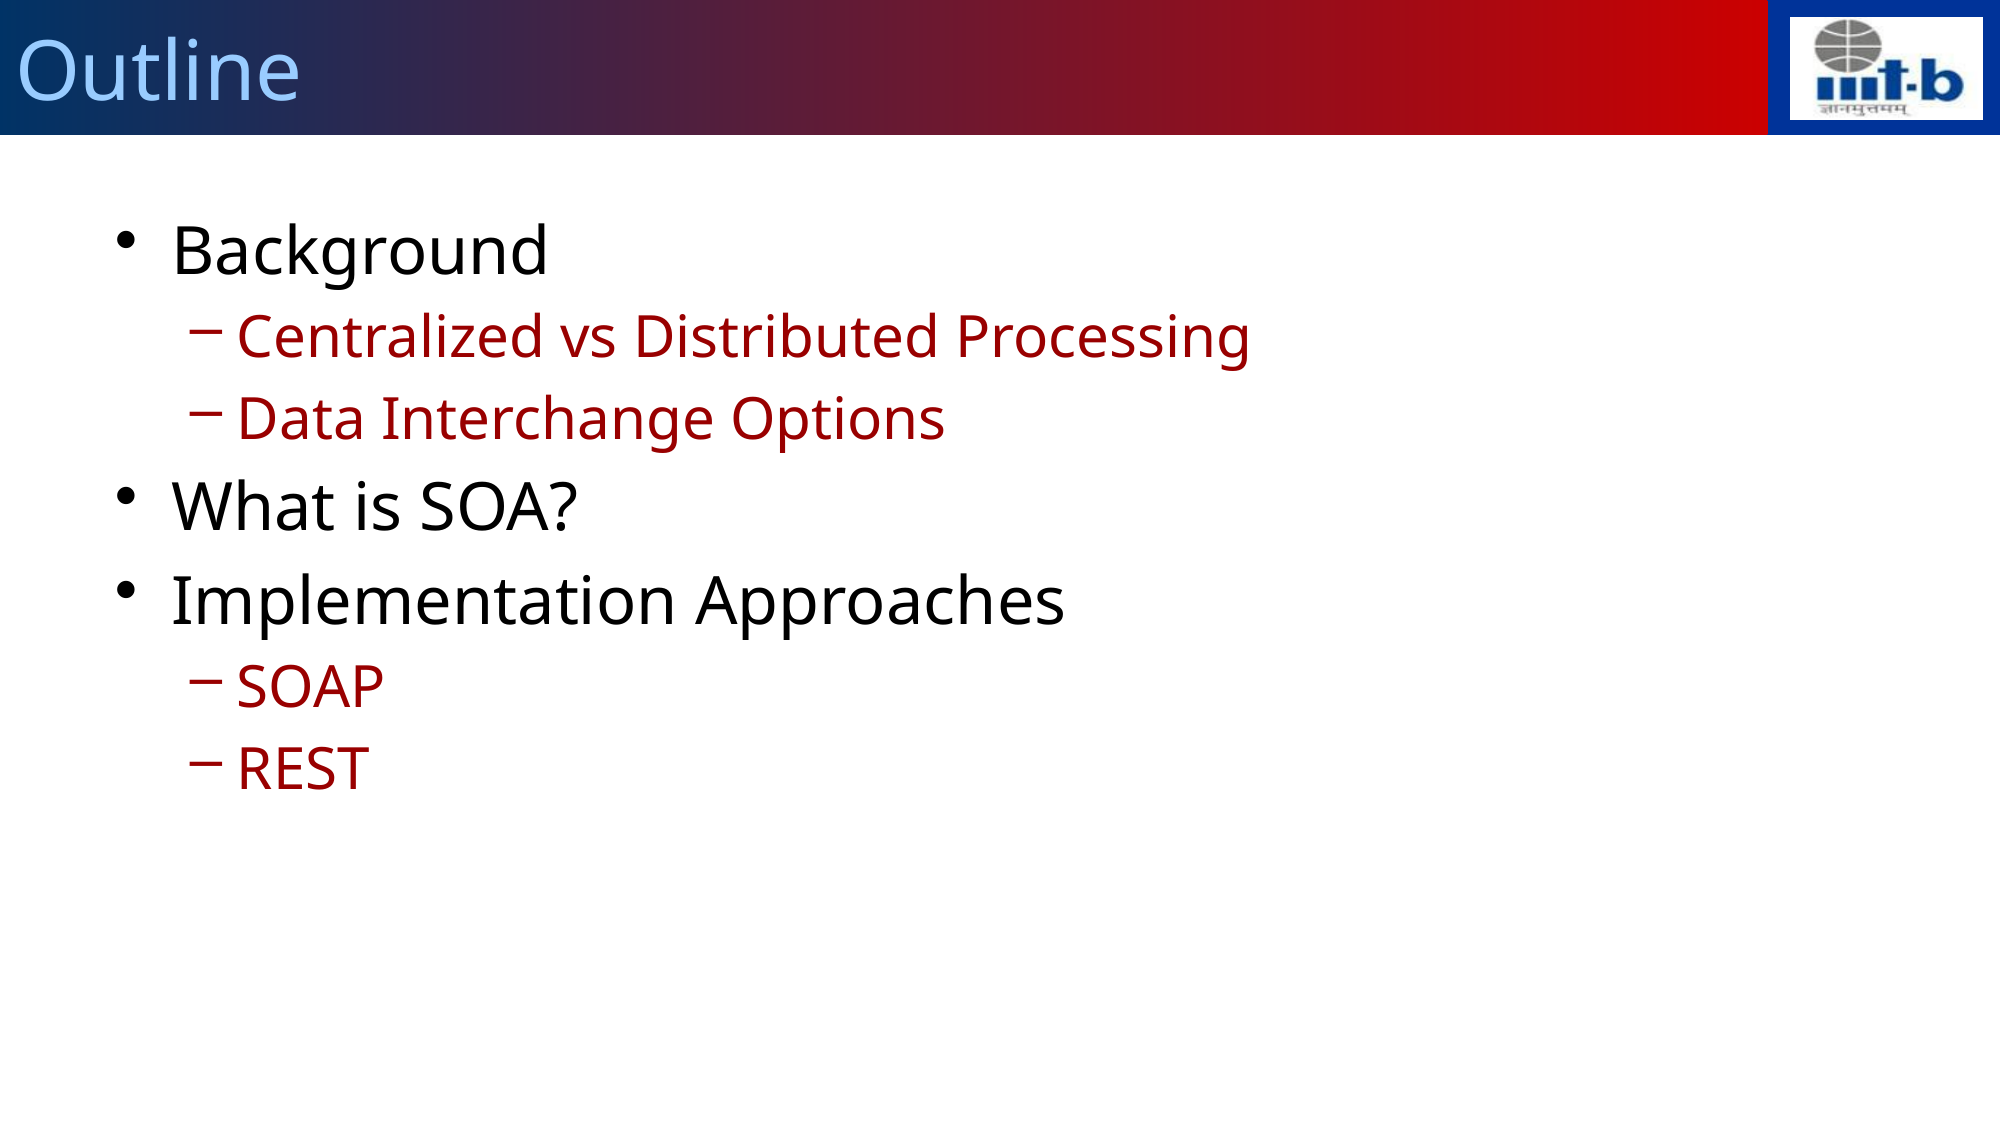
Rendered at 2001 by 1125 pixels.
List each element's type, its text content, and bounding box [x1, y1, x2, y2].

picture [1790, 17, 1983, 120]
list Background Centralized vs Distributed Processing Data Interchange Options What is SOA? Implementation Approaches SOAP REST [99, 200, 1900, 1005]
title Outline [0, 0, 1768, 135]
